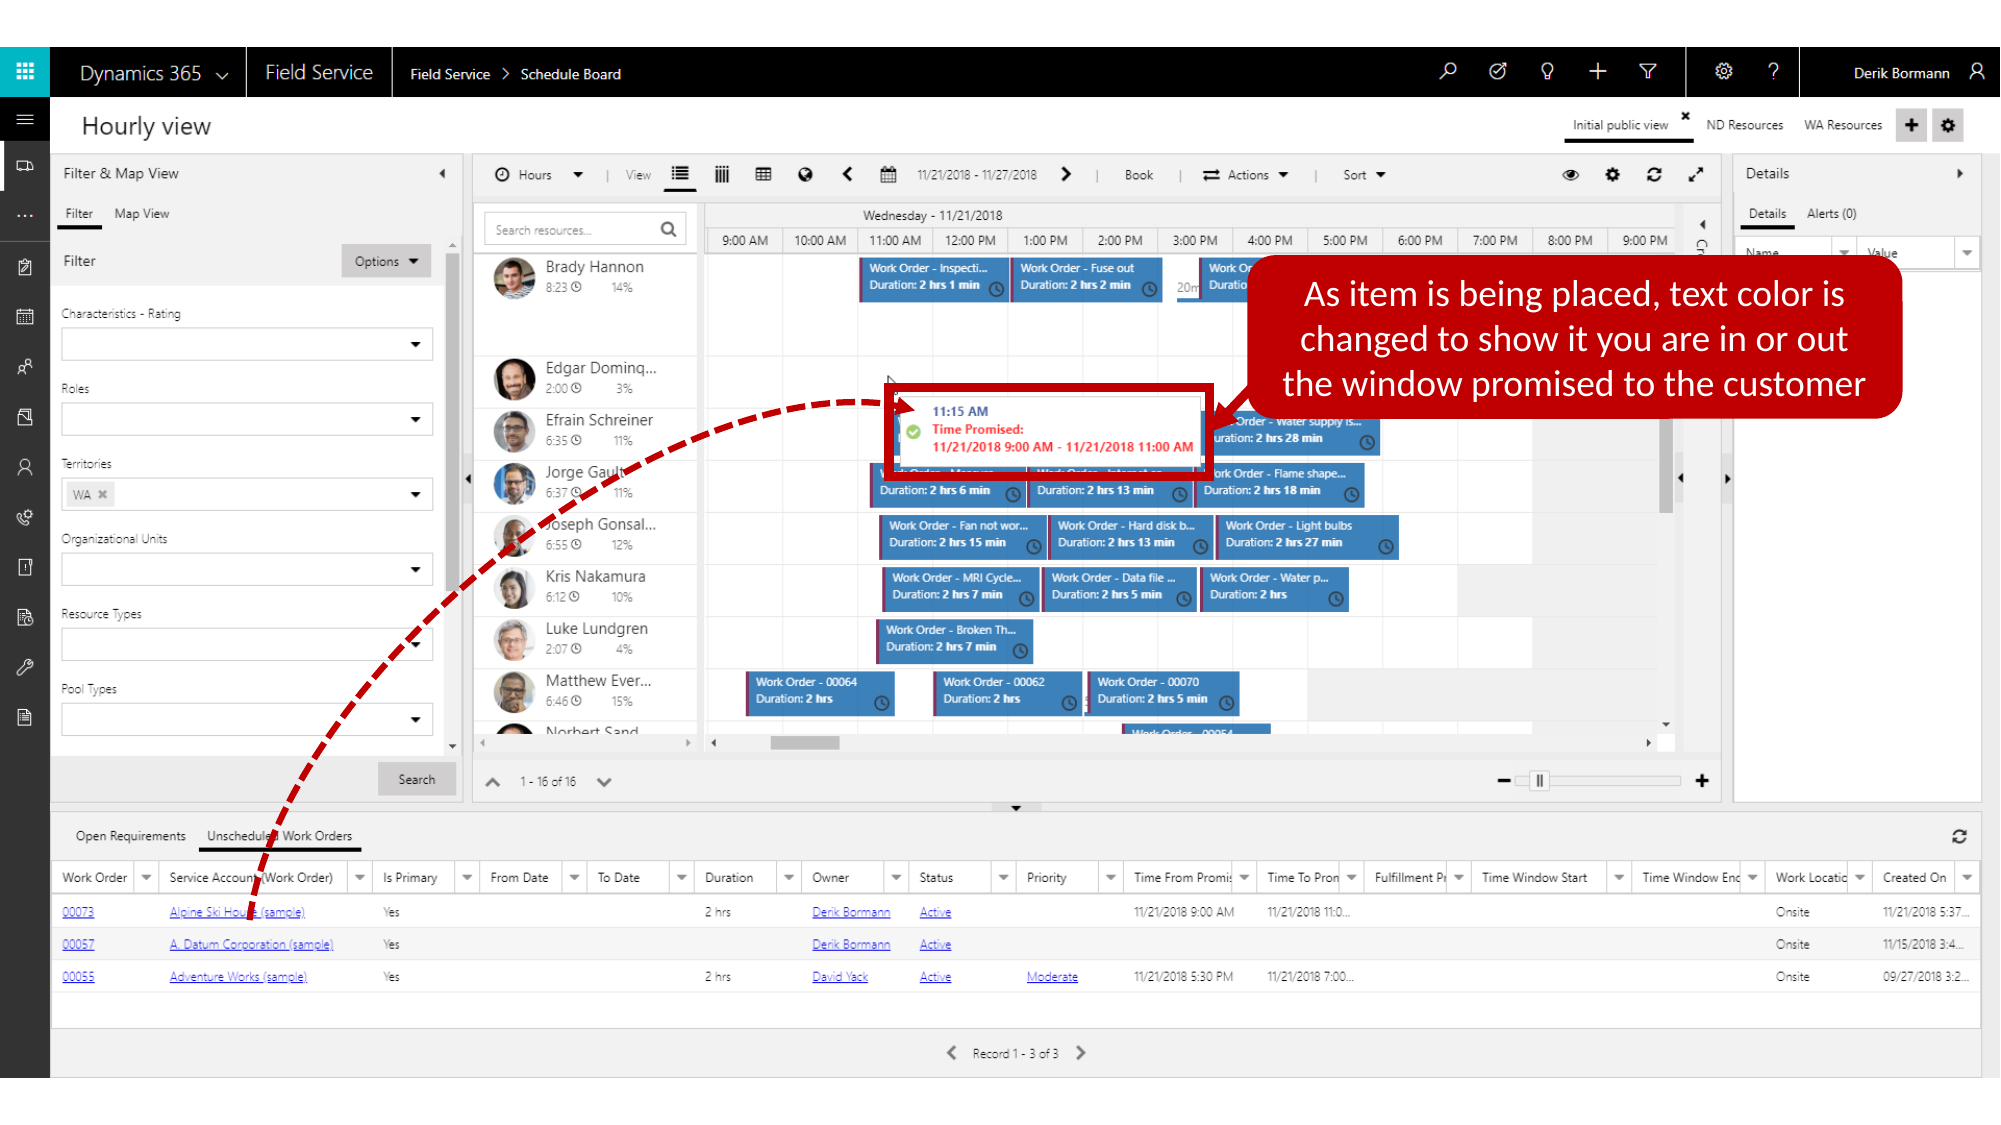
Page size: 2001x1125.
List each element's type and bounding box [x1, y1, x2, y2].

picture [0, 47, 2000, 1078]
text_box [1209, 348, 1290, 432]
